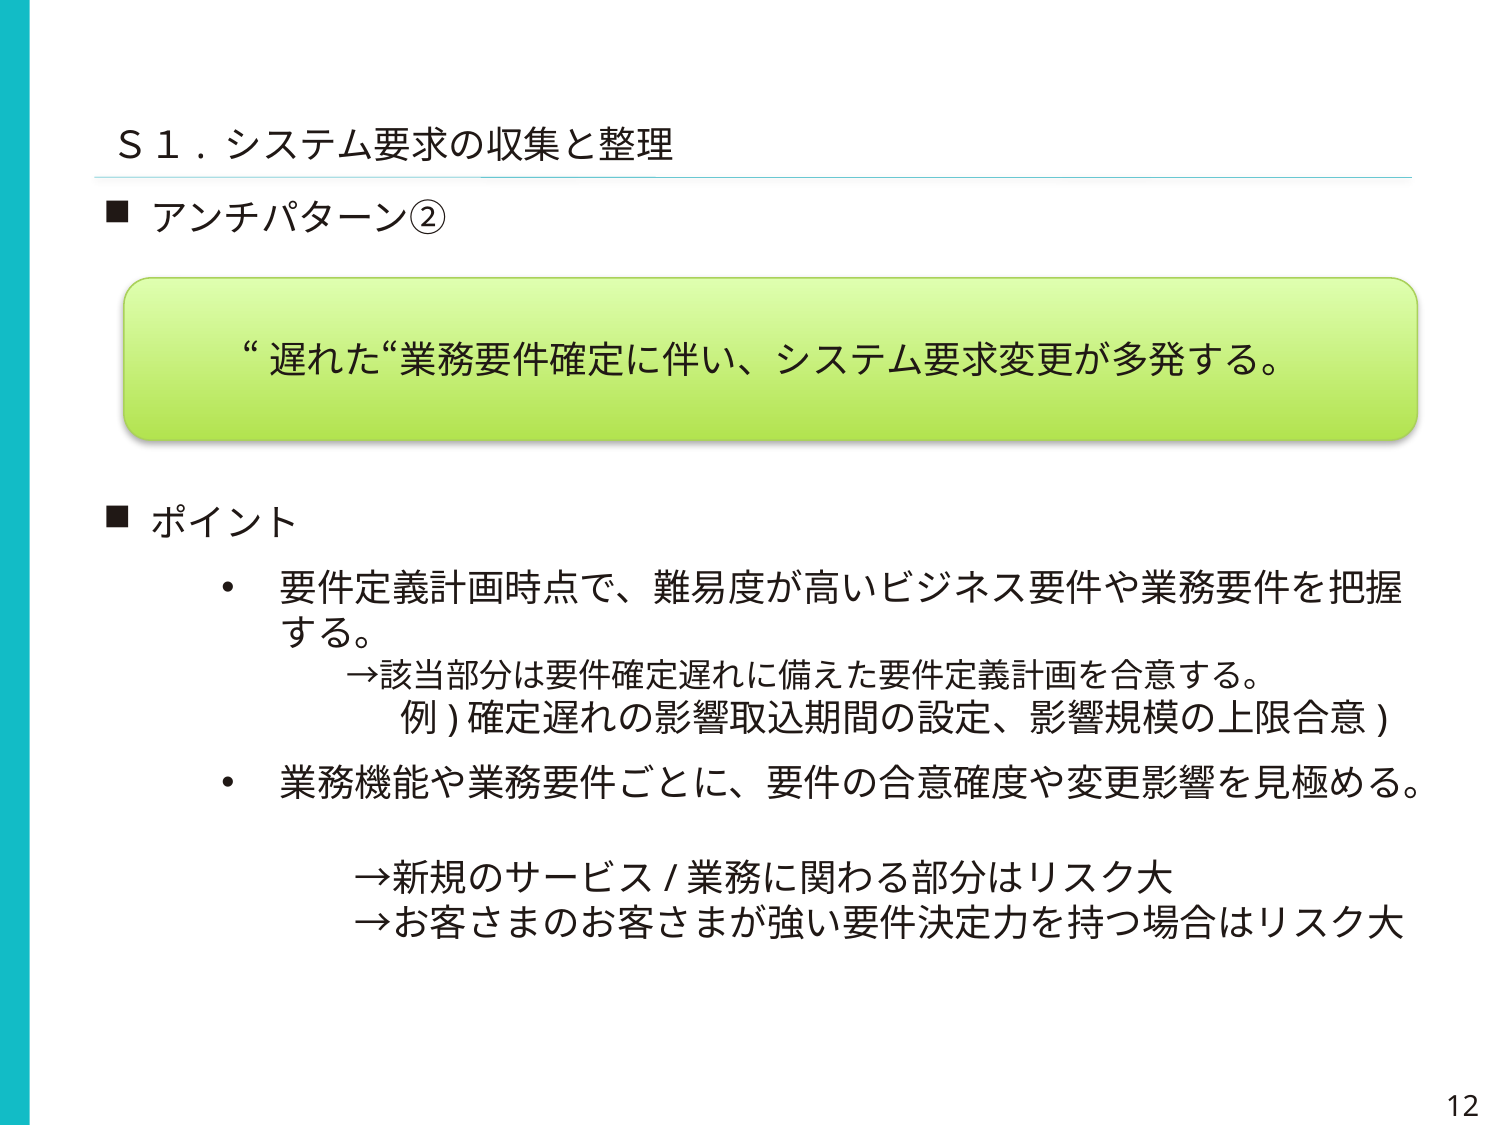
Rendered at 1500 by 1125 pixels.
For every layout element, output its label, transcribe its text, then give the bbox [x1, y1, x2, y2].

text_box ポイント 要件定義計画時点で、難易度が高いビジネス要件や業務要件を把握する。 →該当部分は要件確定遅れに備えた要件定義計画を合意する。 例)確定遅れの影響取込期間の設定、影響規模の上限合意) 業務機能や業務要件ごとに、要件の合意確度や変更影響を見極める。 →新規のサービス/業務に関わる部分はリスク大 →お客さまのお客さまが強い要件決定力を持つ場合はリスク大 [88, 491, 1436, 997]
picture [0, 0, 49, 1125]
text_box アンチパターン② [88, 186, 1436, 247]
text_box “遅れた“業務要件確定に伴い、システム要求変更が多発する。 [123, 277, 1419, 441]
list Ｓ１. システム要求の収集と整理 [97, 113, 1054, 173]
slide_number 12 [1285, 1079, 1495, 1125]
